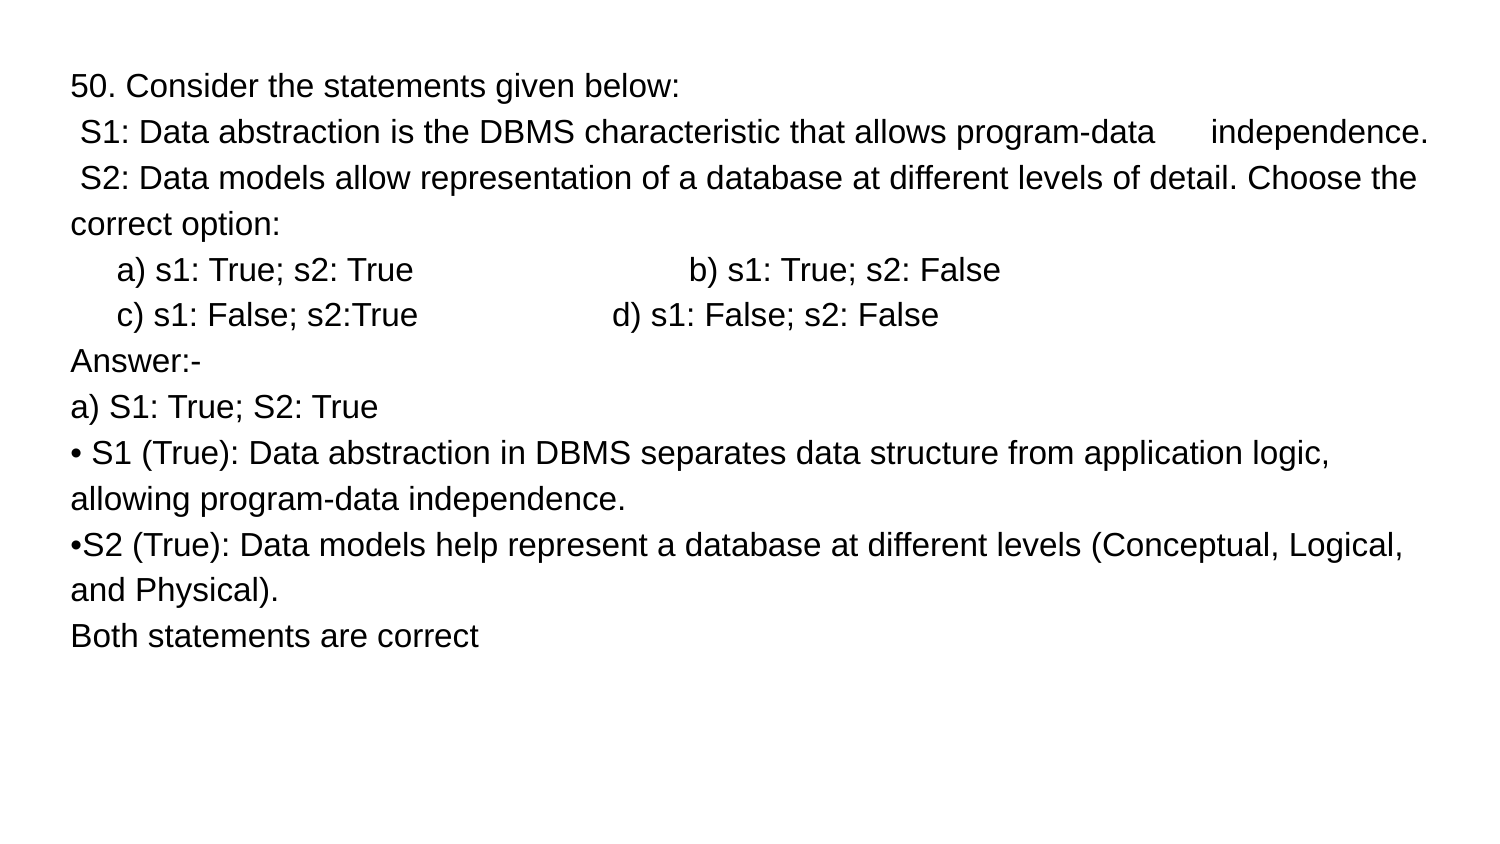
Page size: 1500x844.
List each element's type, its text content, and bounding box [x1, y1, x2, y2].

list 50. Consider the statements given below: S1: Data abstraction is the DBMS characteristic that allows program-data independence. S2: Data models allow representation of a database at different levels of detail. Choose the correct option: a) s1: True; s2: True b) s1: True; s2: False c) s1: False; s2:True d) s1: False; s2: False Answer:- a) S1: True; S2: True • S1 (True): Data abstraction in DBMS separates data structure from application logic, allowing program-data independence. •S2 (True): Data models help represent a database at different levels (Conceptual, Logical, and Physical). Both statements are correct [55, 43, 1449, 822]
